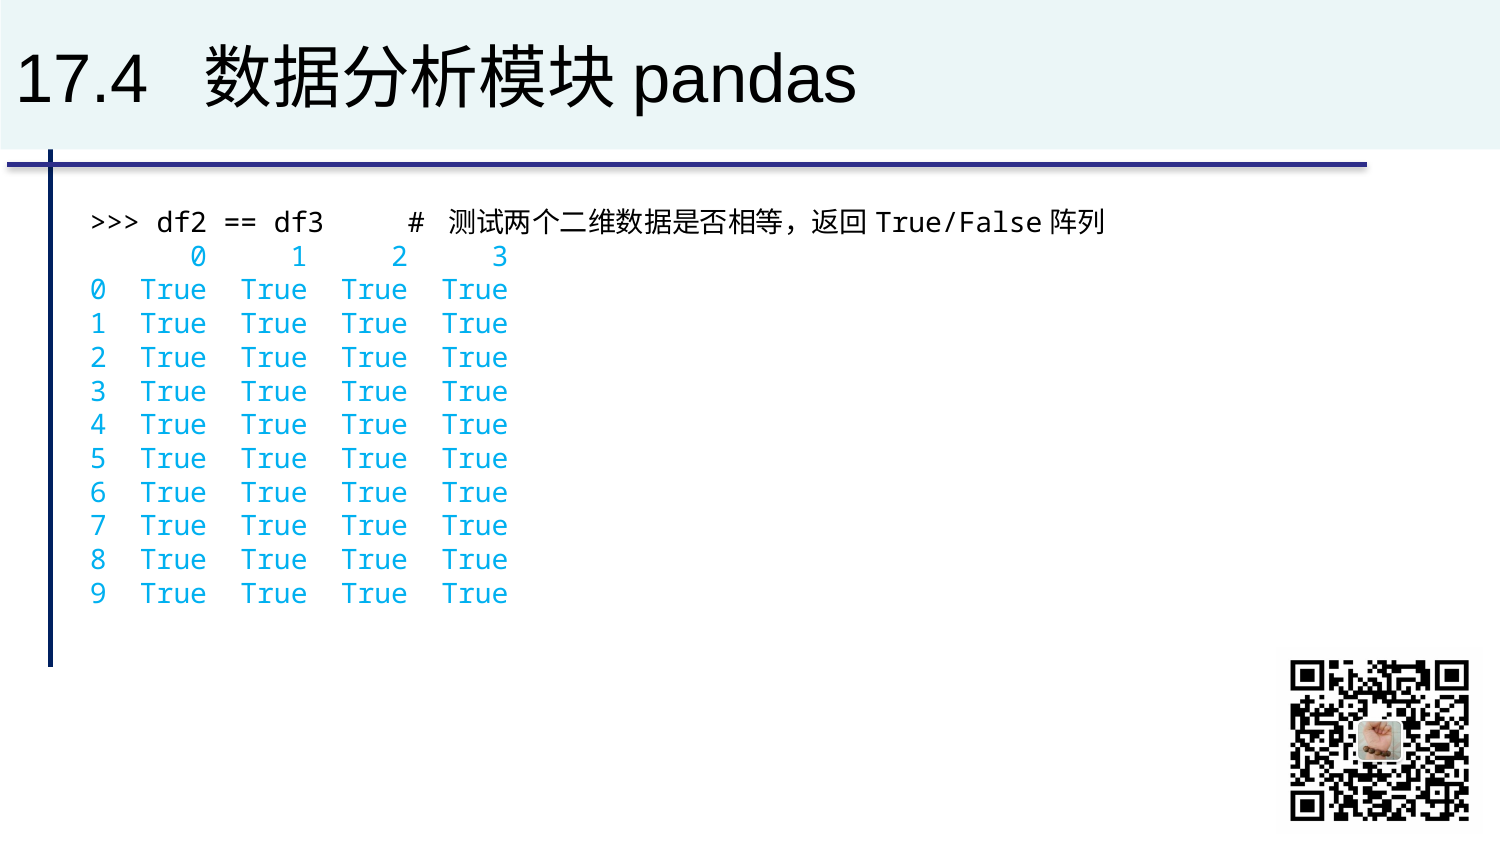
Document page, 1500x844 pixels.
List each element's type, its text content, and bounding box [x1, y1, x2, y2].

picture [1276, 647, 1483, 834]
title 17.4 数据分析模块pandas [0, 0, 1500, 150]
list >>> df2 == df3 # 测试两个二维数据是否相等，返回True/False阵列 0 1 2 3 0 True True True True 1 True True True True 2 True True True True 3 True True True True 4 True True True True 5 True True True True 6 True True True True 7 True True True True 8 True True True True 9 True True True True [74, 196, 1426, 755]
